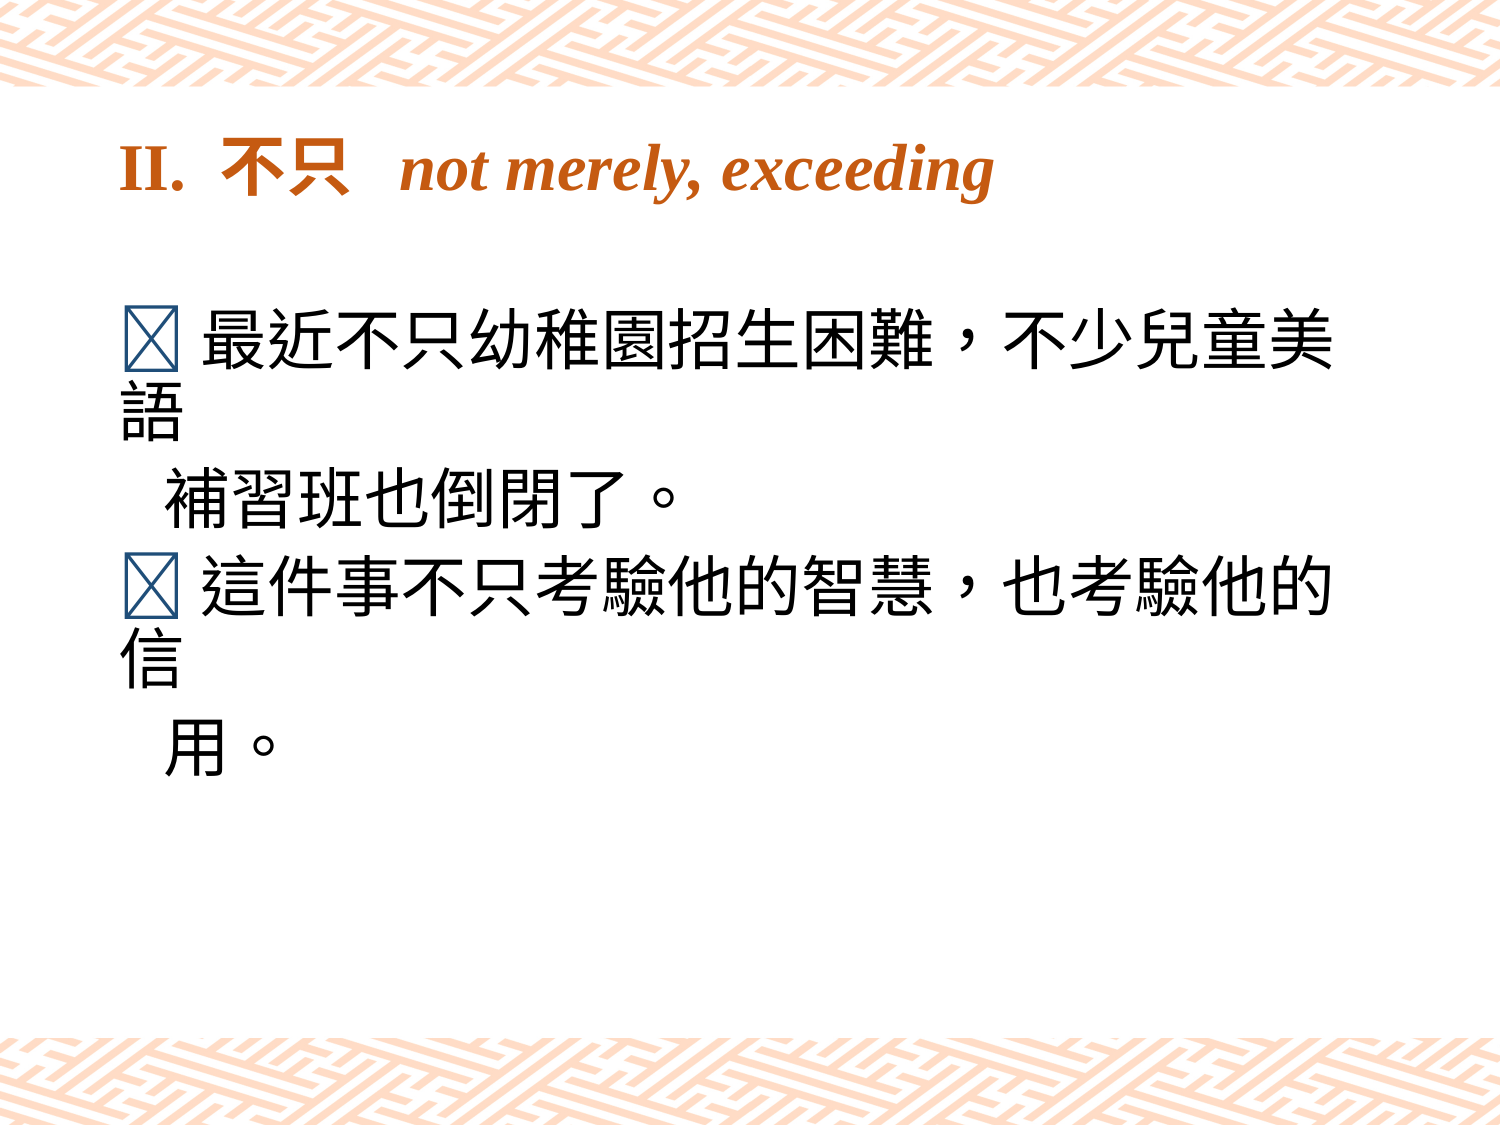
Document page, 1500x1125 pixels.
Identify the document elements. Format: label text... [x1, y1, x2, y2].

picture [0, 0, 1500, 1125]
list 最近不只幼稚園招生困難，不少兒童美語 補習班也倒閉了。 這件事不只考驗他的智慧，也考驗他的信 用。 [103, 299, 1397, 1014]
title II. 不只 not merely, exceeding [103, 59, 1397, 278]
